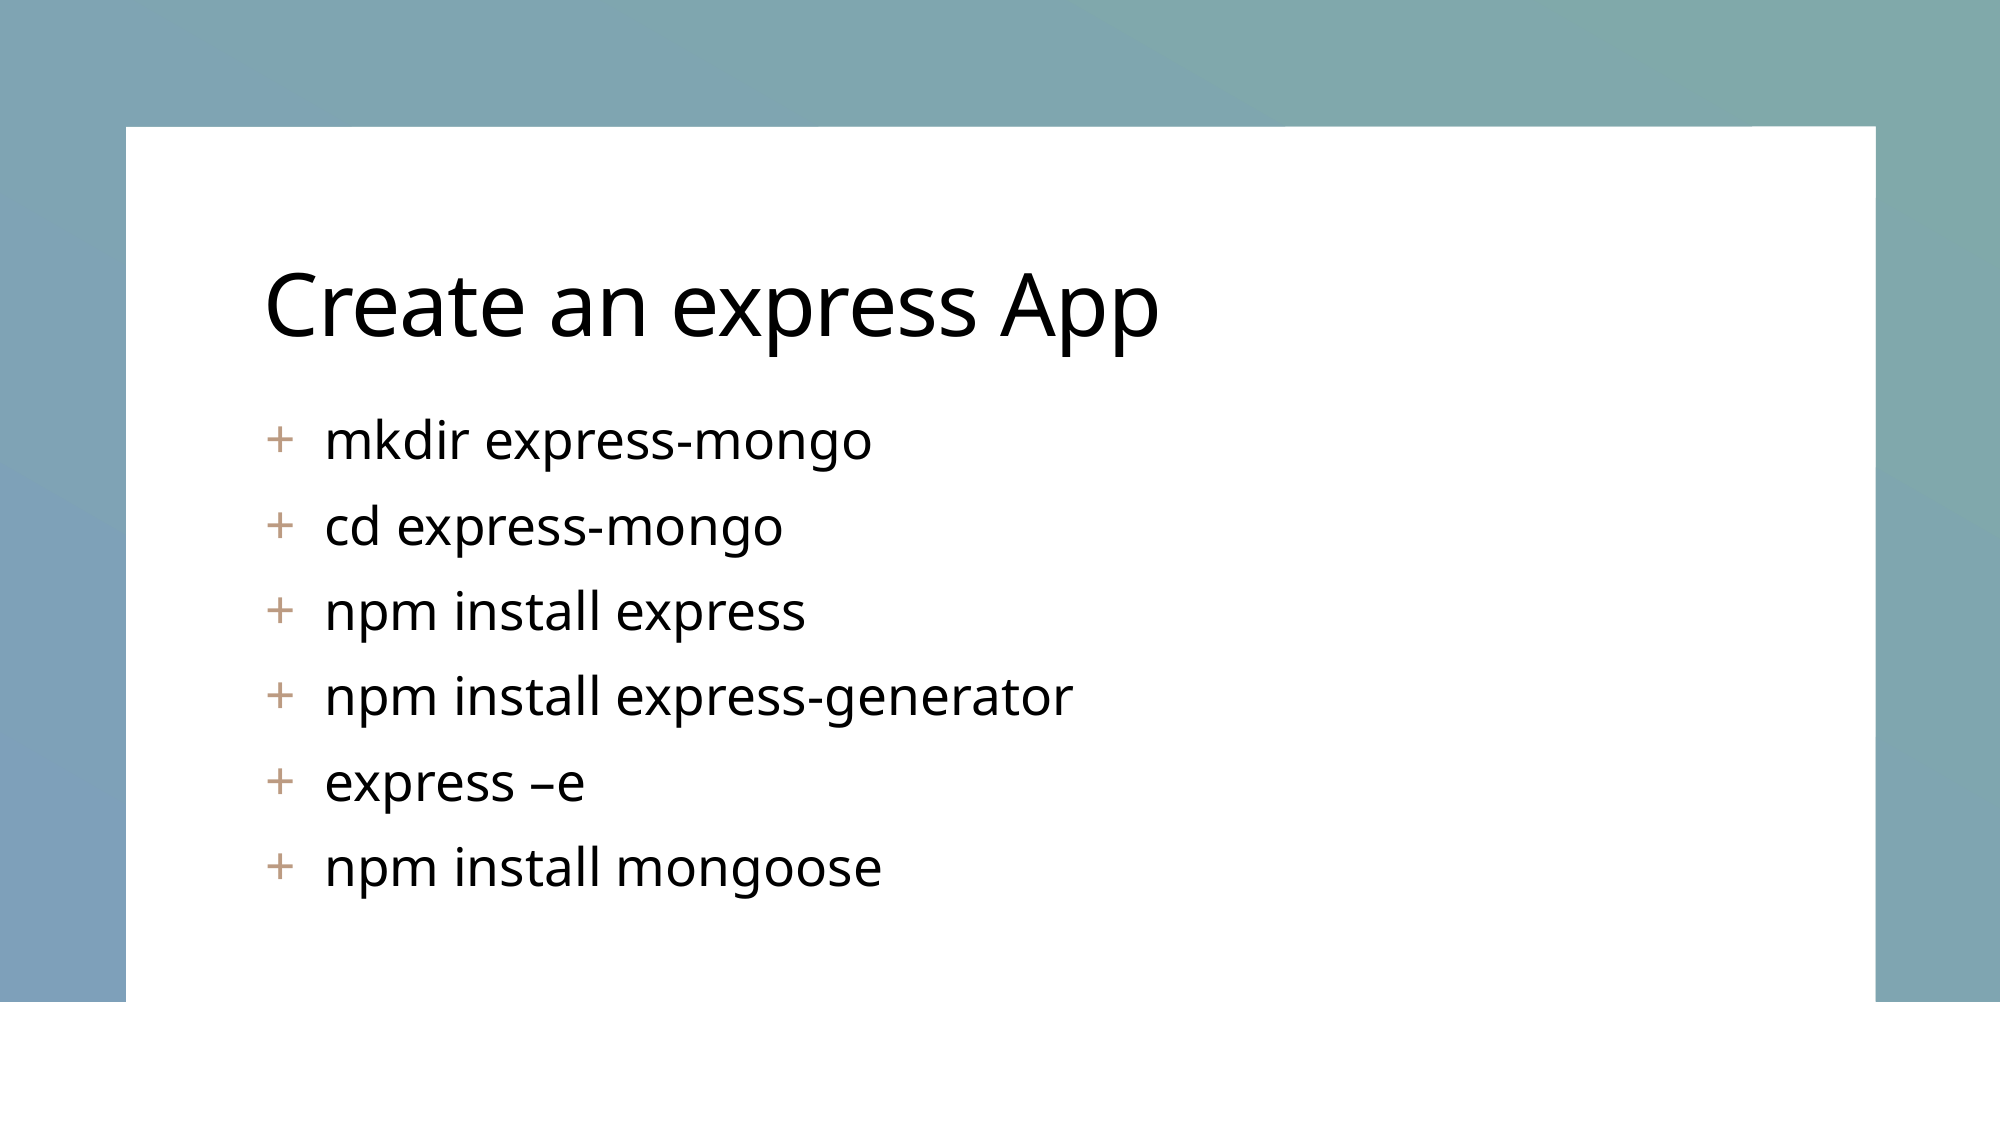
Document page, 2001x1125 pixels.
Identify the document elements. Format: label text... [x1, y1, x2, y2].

title Create an express App [248, 248, 1749, 470]
list mkdir express-mongo cd express-mongo npm install express npm install express-generator express –e npm install mongoose [250, 395, 1751, 909]
